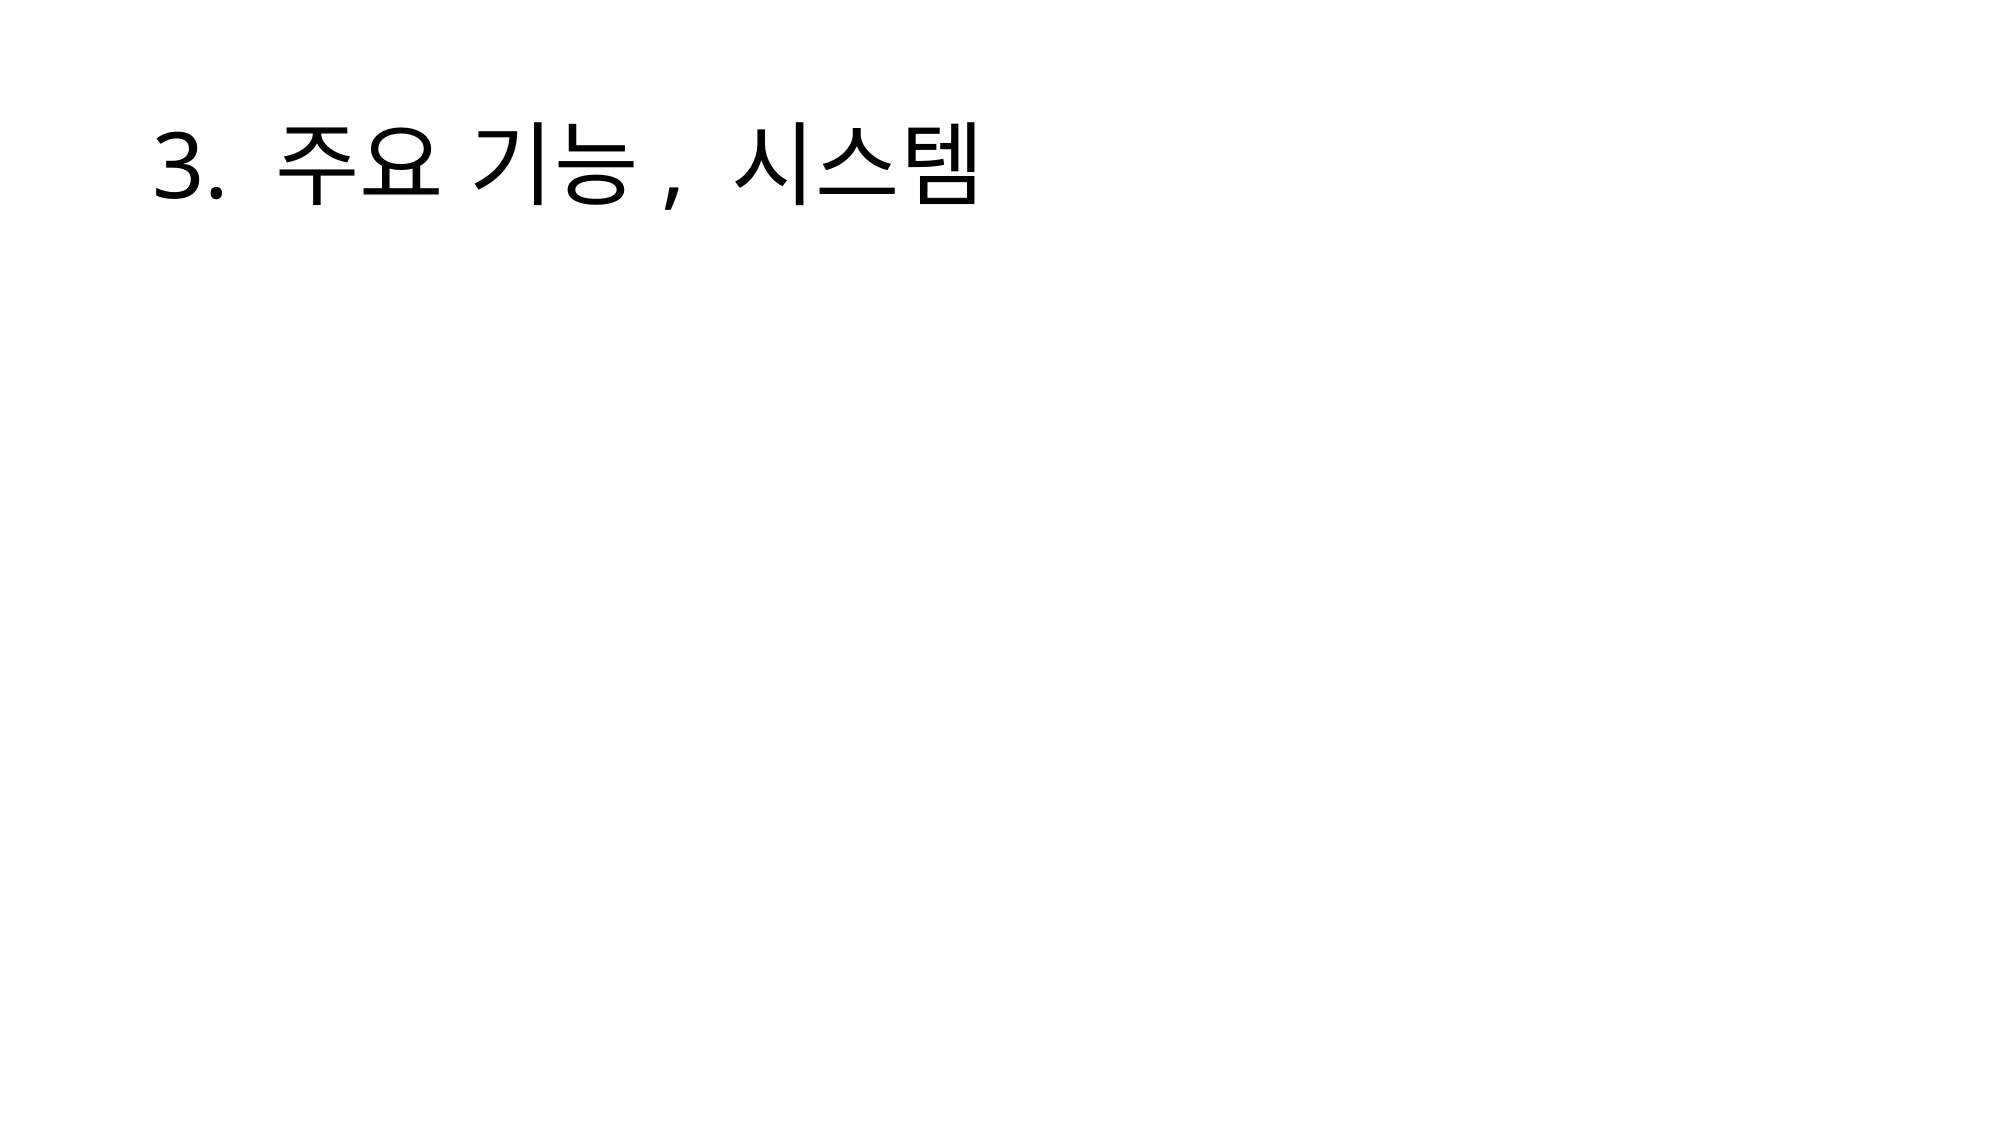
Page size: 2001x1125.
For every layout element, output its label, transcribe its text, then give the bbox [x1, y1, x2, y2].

title 3. 주요 기능, 시스템 [137, 59, 1863, 278]
